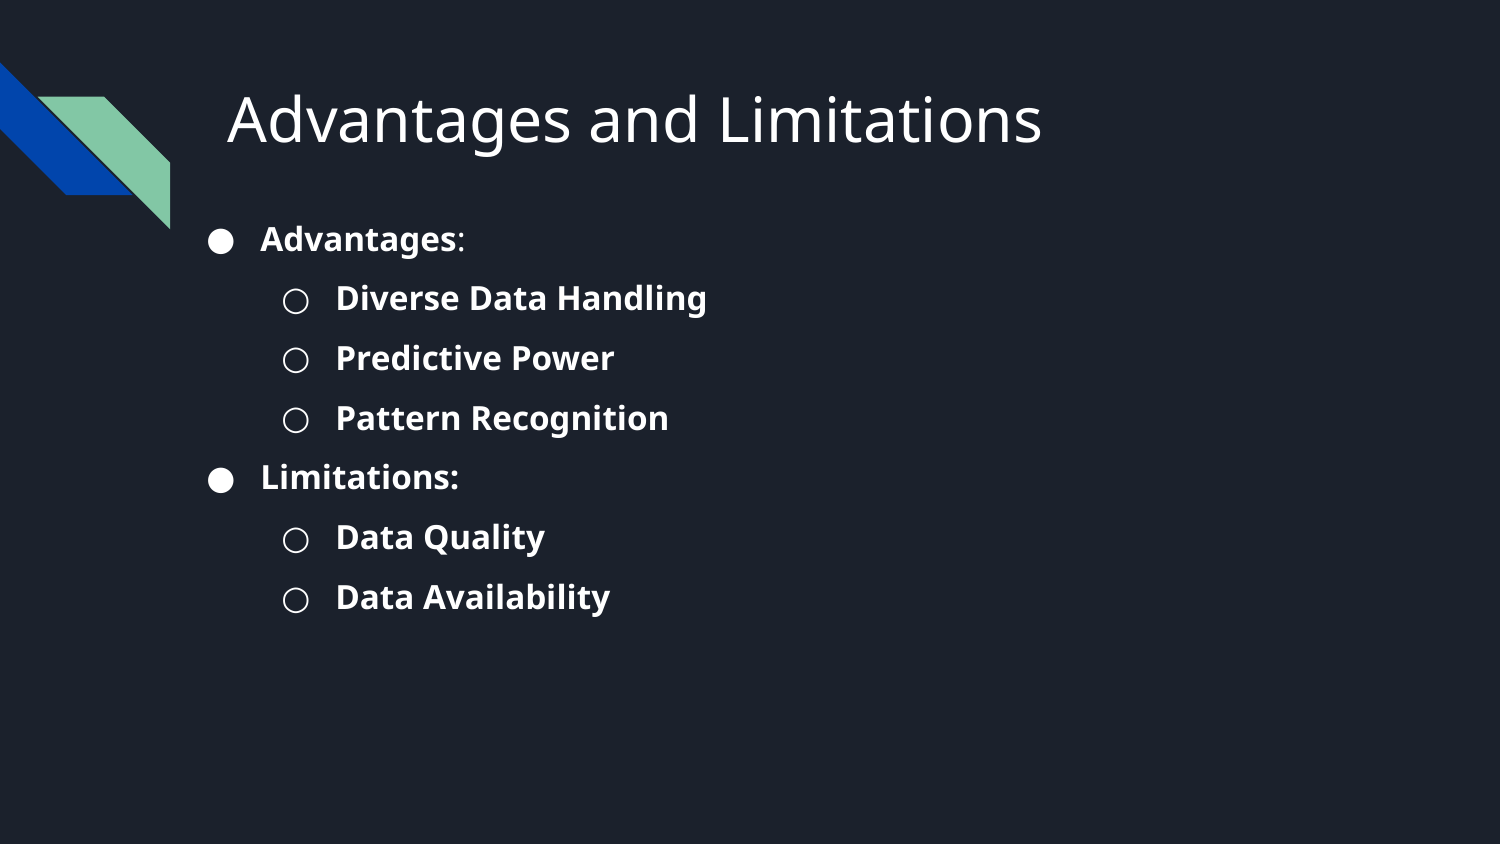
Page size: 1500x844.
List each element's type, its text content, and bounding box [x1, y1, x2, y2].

title Advantages and Limitations [212, 64, 1368, 182]
list Advantages: Diverse Data Handling Predictive Power Pattern Recognition Limitations: Data Quality Data Availability [170, 182, 1410, 787]
